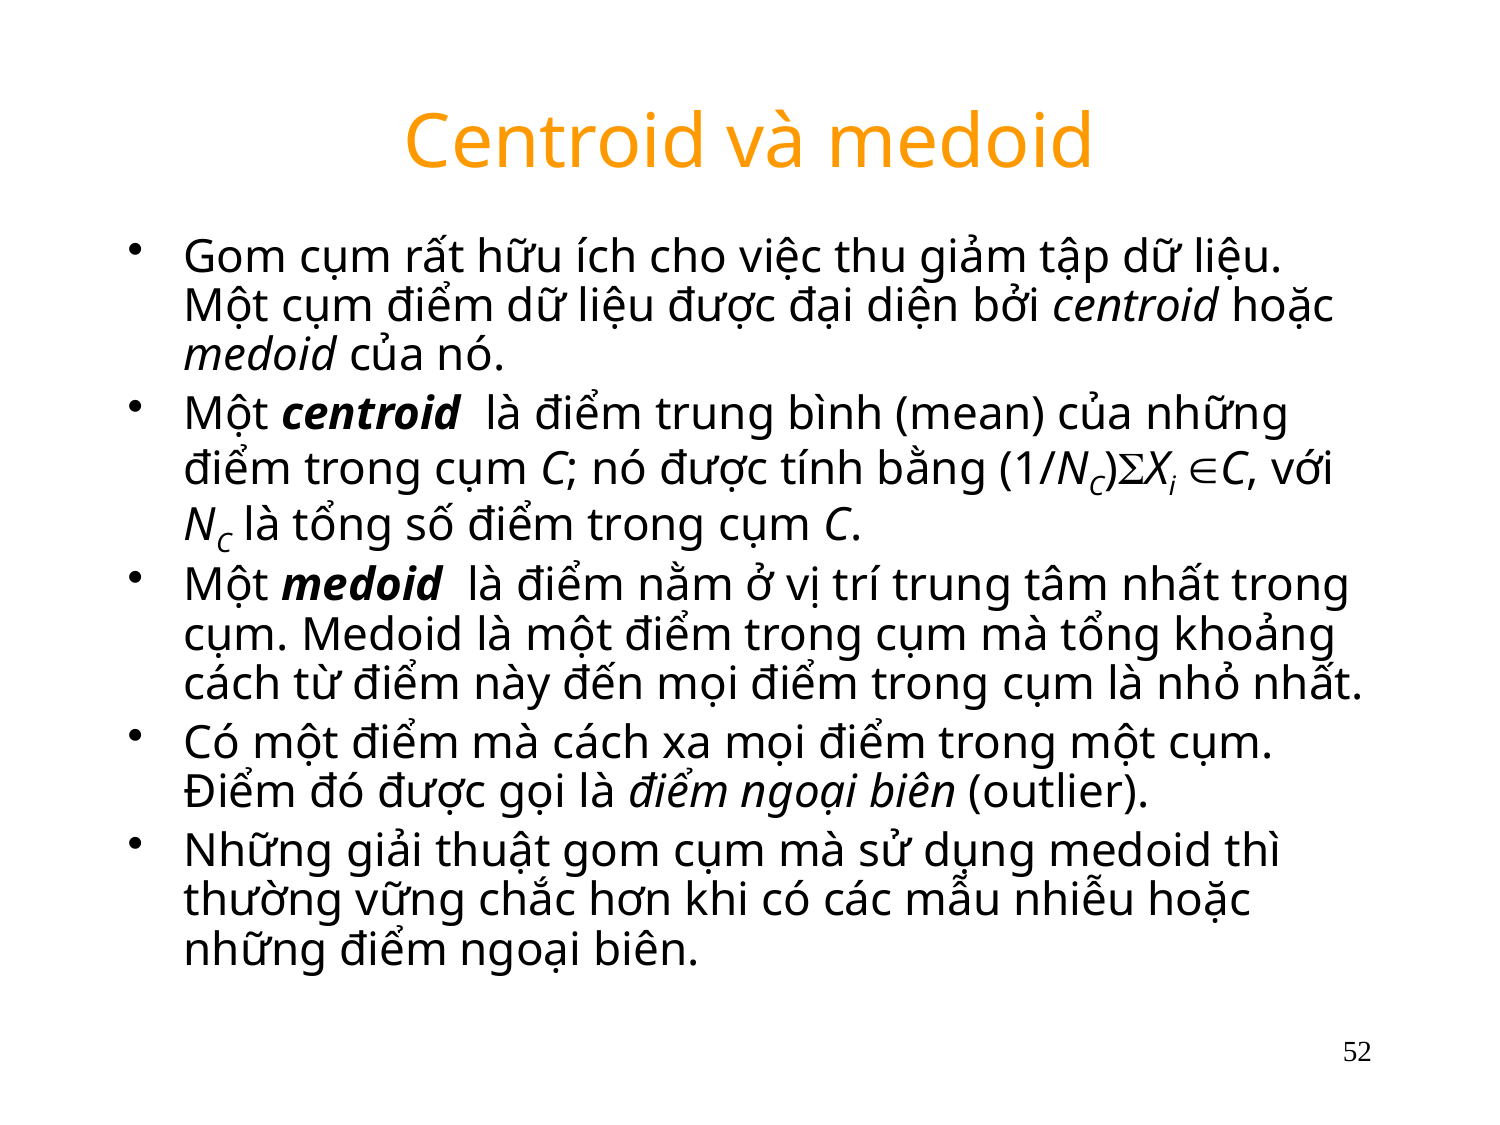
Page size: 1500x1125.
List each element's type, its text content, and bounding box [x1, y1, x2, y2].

slide_number 52 [1074, 1025, 1388, 1100]
title Centroid và medoid [112, 99, 1388, 175]
list Gom cụm rất hữu ích cho việc thu giảm tập dữ liệu. Một cụm điểm dữ liệu được đại diện bởi centroid hoặc medoid của nó. Một centroid là điểm trung bình (mean) của những điểm trong cụm C; nó được tính bằng (1/NC)Xi C, với NC là tổng số điểm trong cụm C. Một medoid là điểm nằm ở vị trí trung tâm nhất trong cụm. Medoid là một điểm trong cụm mà tổng khoảng cách từ điểm này đến mọi điểm trong cụm là nhỏ nhất. Có một điểm mà cách xa mọi điểm trong một cụm. Điểm đó được gọi là điểm ngoại biên (outlier). Những giải thuật gom cụm mà sử dụng medoid thì thường vững chắc hơn khi có các mẫu nhiễu hoặc những điểm ngoại biên. [112, 224, 1388, 975]
